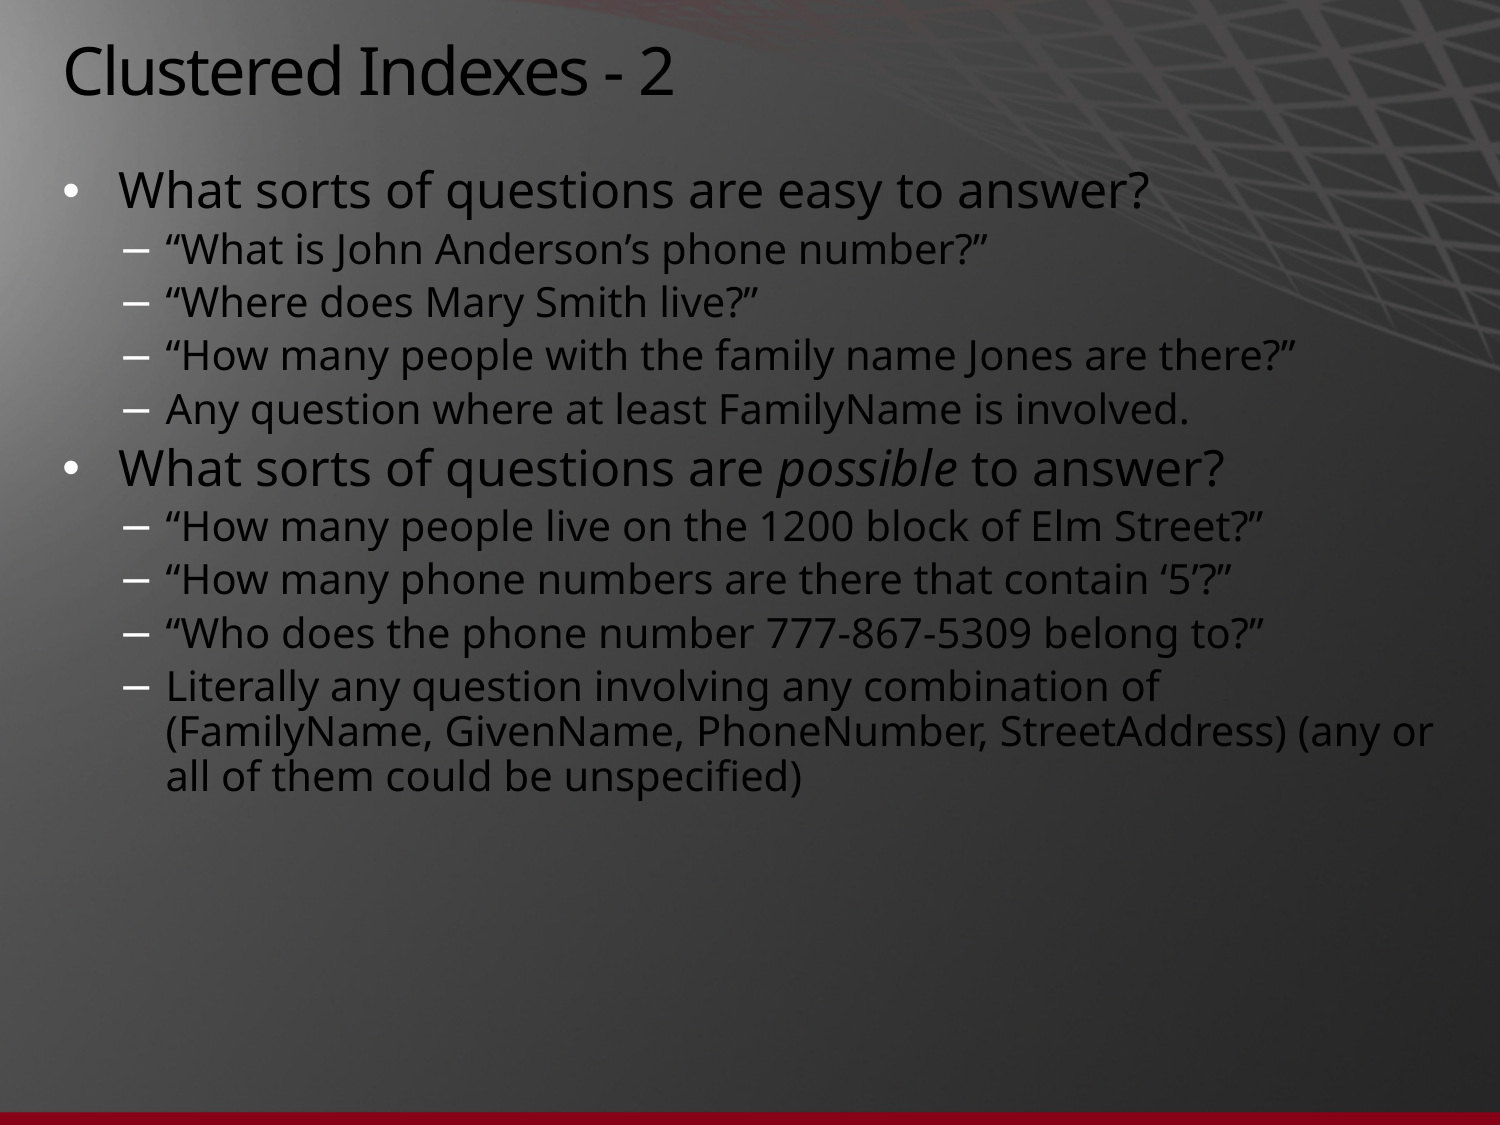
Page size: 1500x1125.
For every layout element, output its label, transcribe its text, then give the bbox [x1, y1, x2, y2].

title Clustered Indexes - 2 [62, 37, 1438, 111]
picture [0, 0, 1500, 1125]
list What sorts of questions are easy to answer? “What is John Anderson’s phone number?” “Where does Mary Smith live?” “How many people with the family name Jones are there?” Any question where at least FamilyName is involved. What sorts of questions are possible to answer? “How many people live on the 1200 block of Elm Street?” “How many phone numbers are there that contain ‘5’?” “Who does the phone number 777-867-5309 belong to?” Literally any question involving any combination of (FamilyName, GivenName, PhoneNumber, StreetAddress) (any or all of them could be unspecified) [62, 165, 1438, 878]
